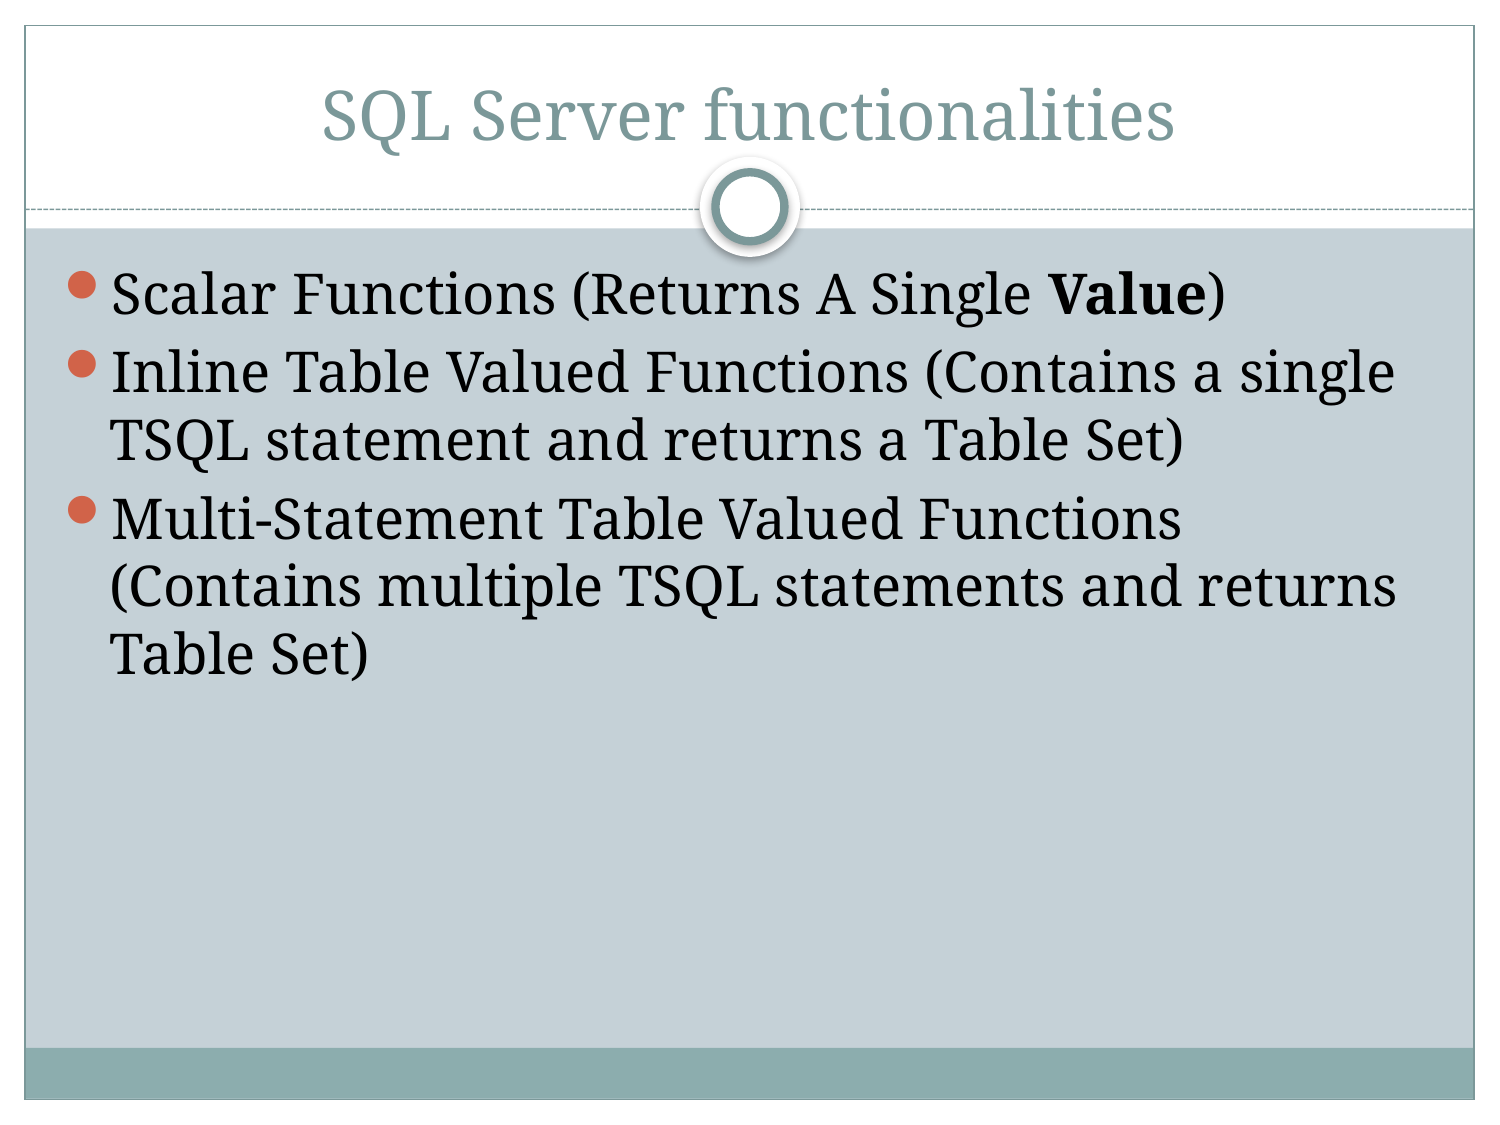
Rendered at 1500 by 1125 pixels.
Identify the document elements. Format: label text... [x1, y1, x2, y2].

title SQL Server functionalities [49, 37, 1450, 162]
list Scalar Functions (Returns A Single Value) Inline Table Valued Functions (Contains a single TSQL statement and returns a Table Set) Multi-Statement Table Valued Functions (Contains multiple TSQL statements and returns Table Set) [49, 250, 1445, 1001]
